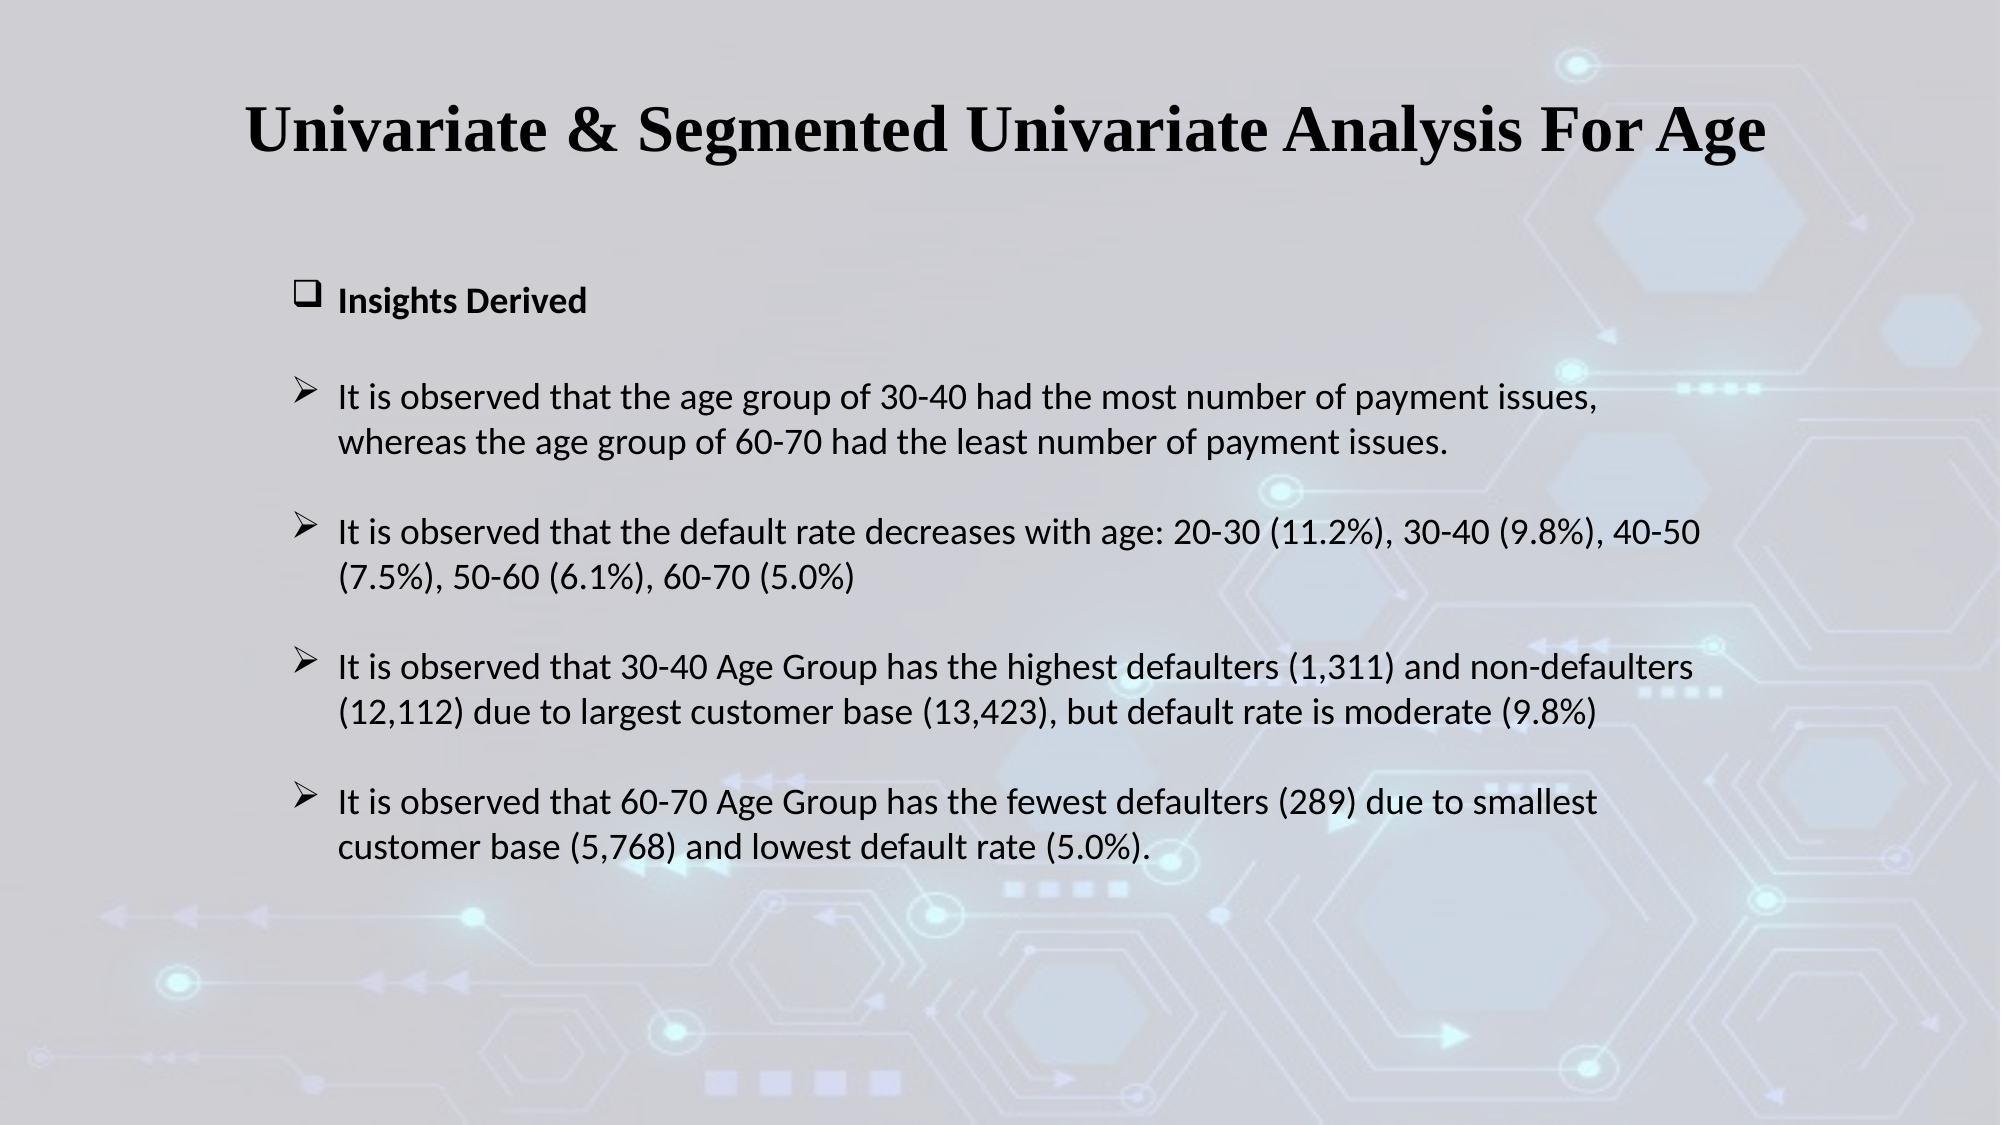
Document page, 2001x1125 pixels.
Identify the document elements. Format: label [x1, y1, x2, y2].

list [0, 0, 2000, 1125]
